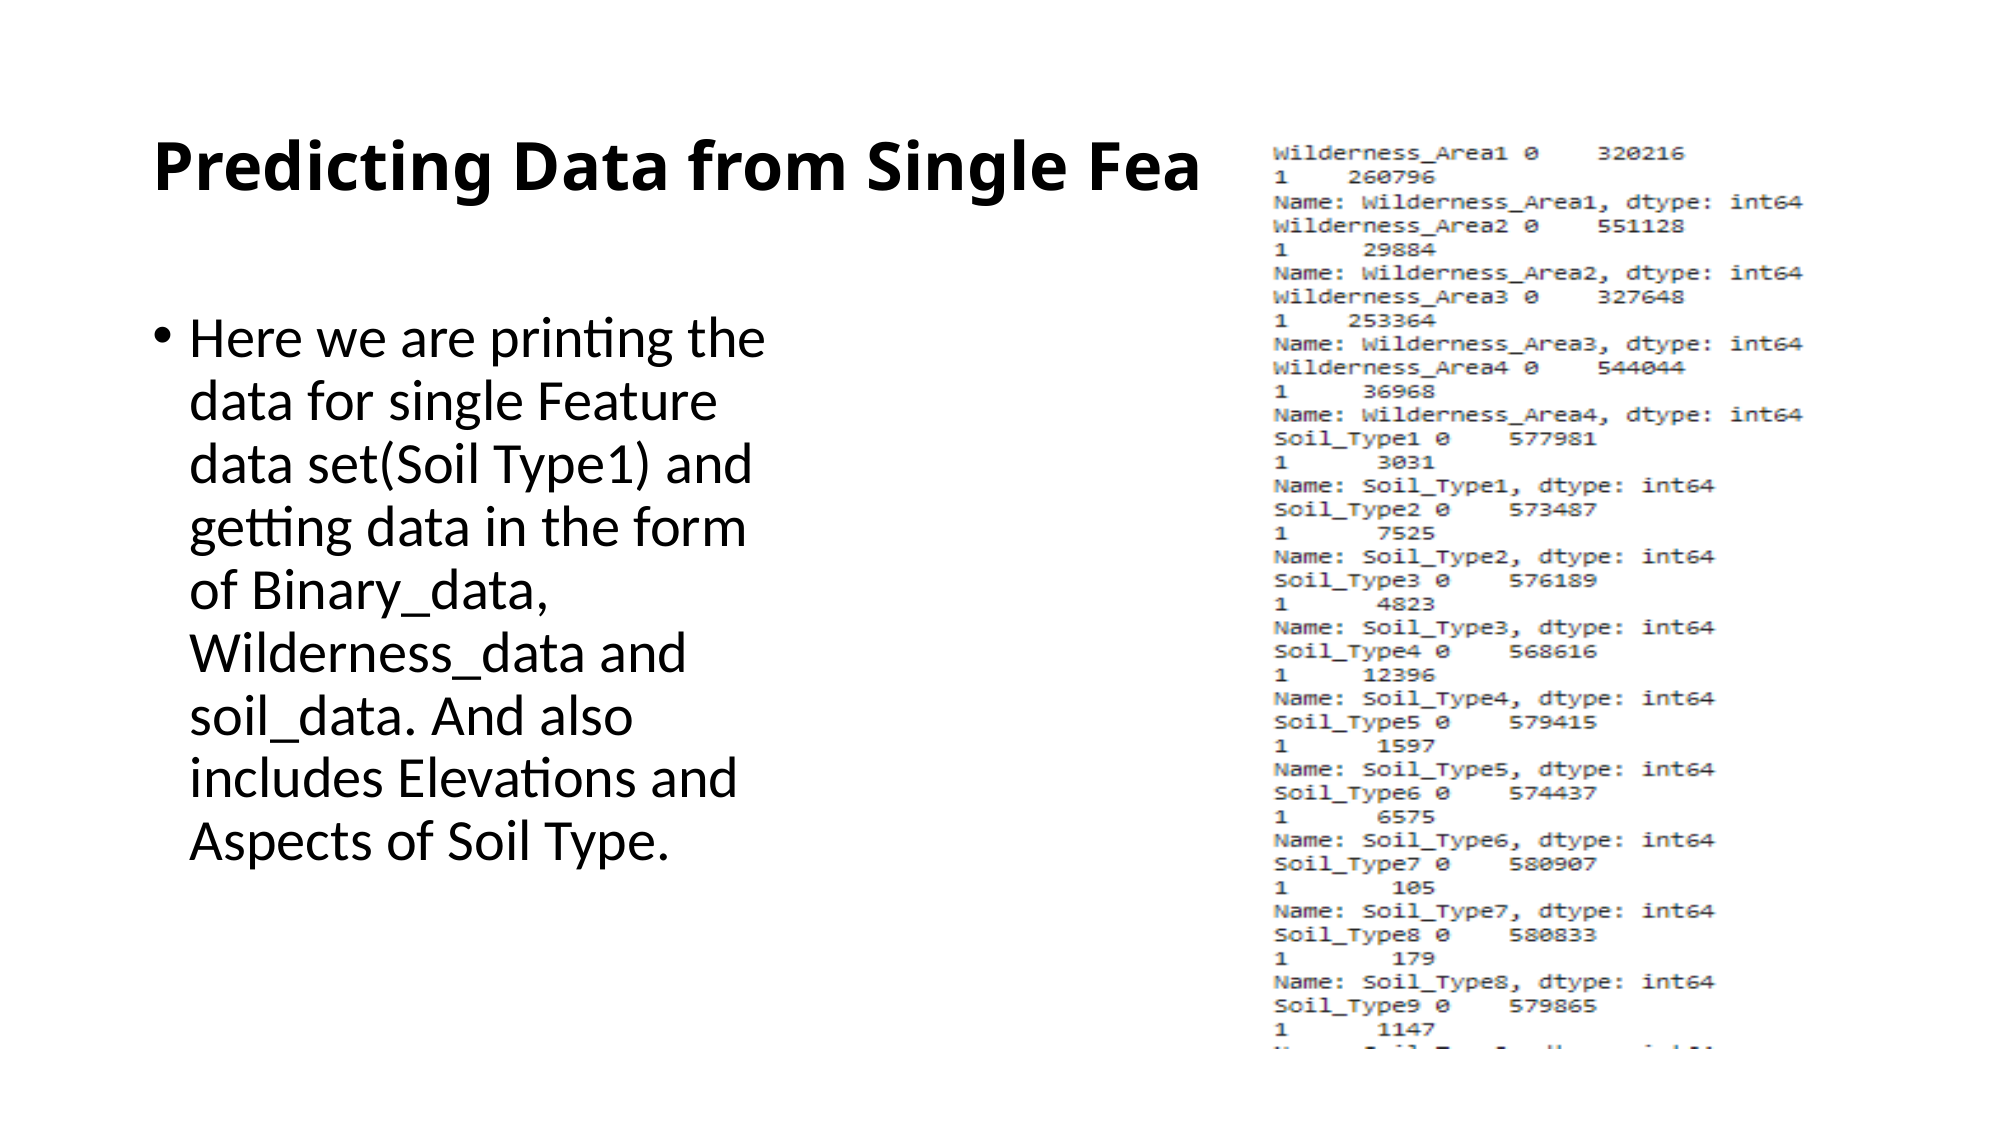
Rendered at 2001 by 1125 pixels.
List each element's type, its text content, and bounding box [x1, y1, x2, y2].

list Here we are printing the data for single Feature data set(Soil Type1) and getting data in the form of Binary_data, Wilderness_data and soil_data. And also includes Elevations and Aspects of Soil Type. [137, 299, 824, 1014]
title Predicting Data from Single Feature : [137, 59, 1863, 278]
picture [1203, 142, 1890, 1050]
